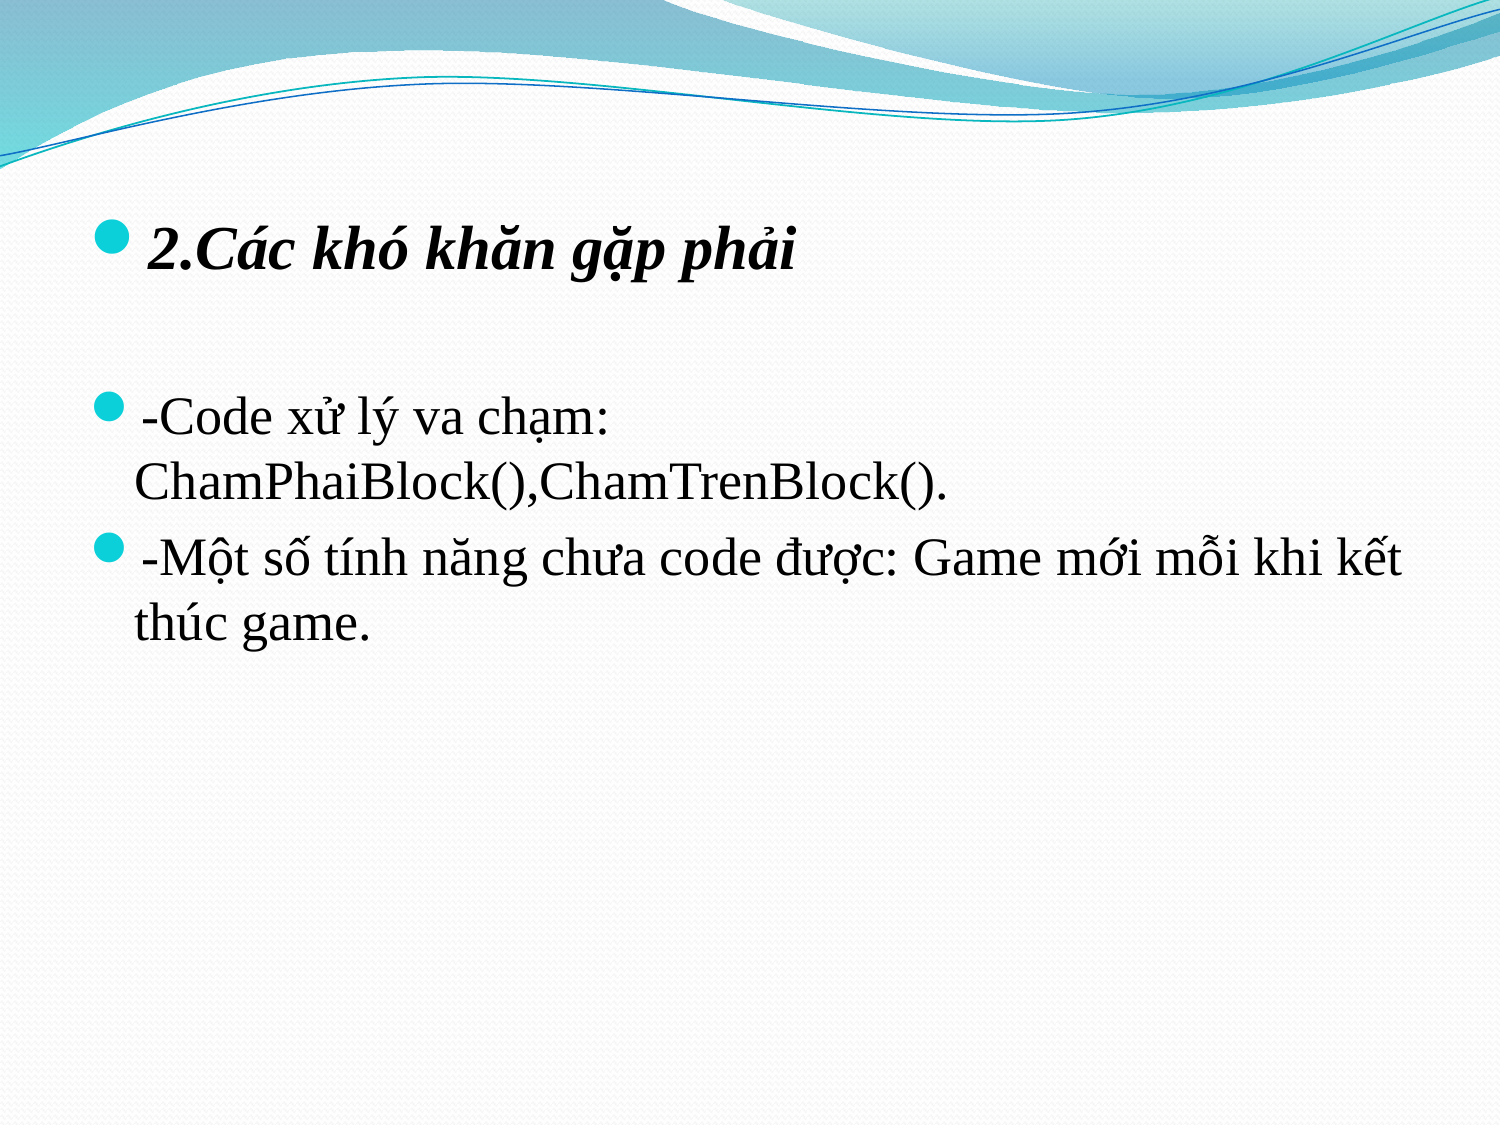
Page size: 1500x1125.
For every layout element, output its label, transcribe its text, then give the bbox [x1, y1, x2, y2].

list 2.Các khó khăn gặp phải -Code xử lý va chạm: ChamPhaiBlock(),ChamTrenBlock(). -Một số tính năng chưa code được: Game mới mỗi khi kết thúc game. [75, 200, 1425, 920]
